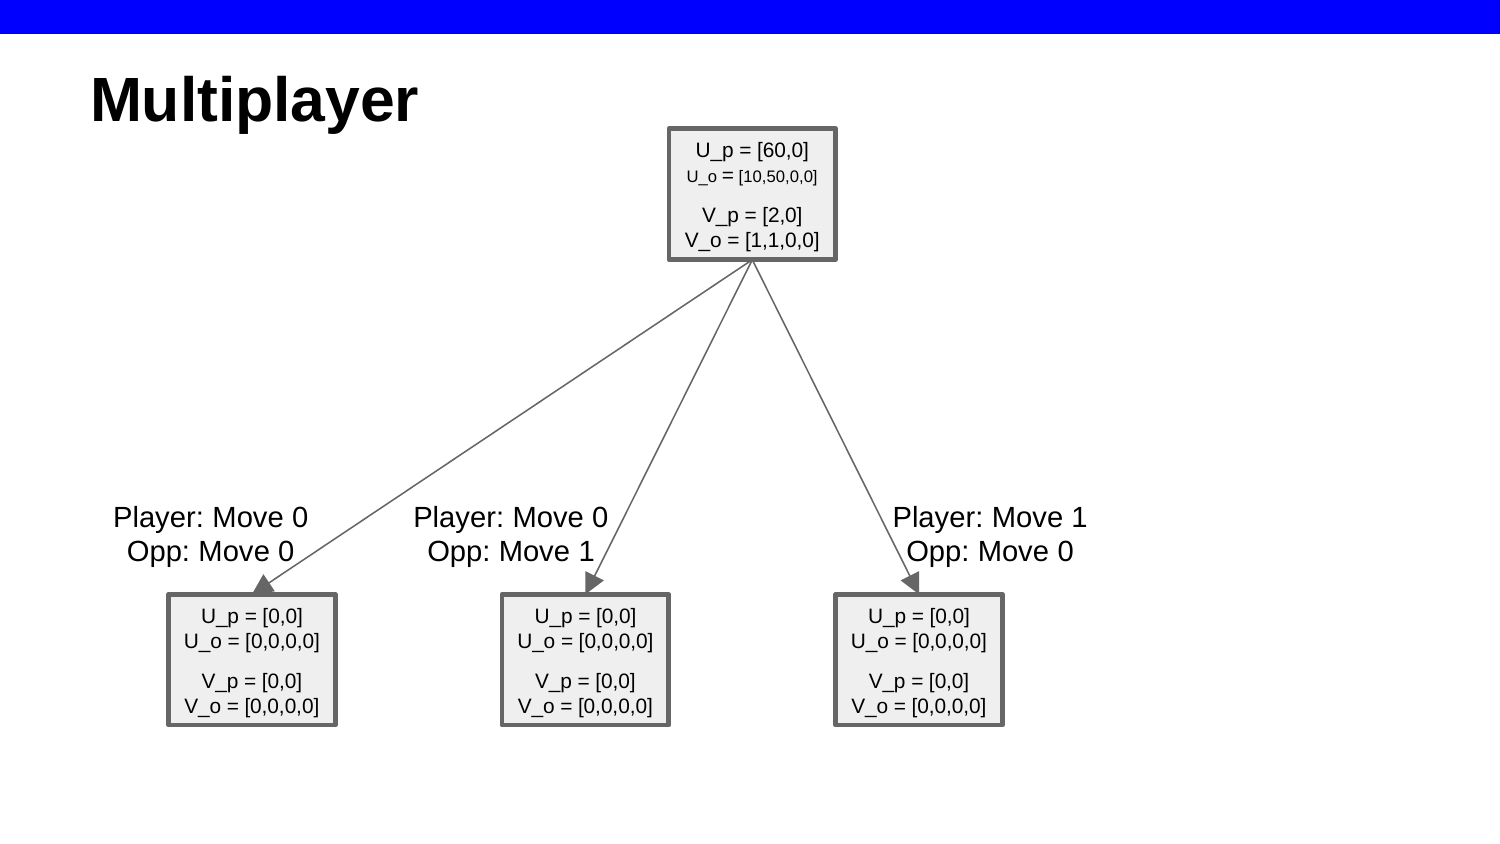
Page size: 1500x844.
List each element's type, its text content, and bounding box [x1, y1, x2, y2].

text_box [585, 259, 751, 595]
text_box U_p = [0,0] U_o = [0,0,0,0] V_p = [0,0] V_o = [0,0,0,0] [502, 603, 669, 726]
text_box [751, 259, 920, 595]
text_box U_p = [60,0] U_o = [10,50,0,0] V_p = [2,0] V_o = [1,1,0,0] [668, 128, 836, 258]
text_box U_p = [0,0] U_o = [0,0,0,0] V_p = [0,0] V_o = [0,0,0,0] [168, 594, 336, 726]
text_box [251, 259, 585, 595]
title Multiplayer [75, 8, 1425, 150]
text_box Player: Move 1 Opp: Move 0 [924, 482, 1127, 559]
text_box Player: Move 0 Opp: Move 0 [74, 482, 246, 559]
text_box U_p = [0,0] U_o = [0,0,0,0] V_p = [0,0] V_o = [0,0,0,0] [835, 594, 1003, 726]
